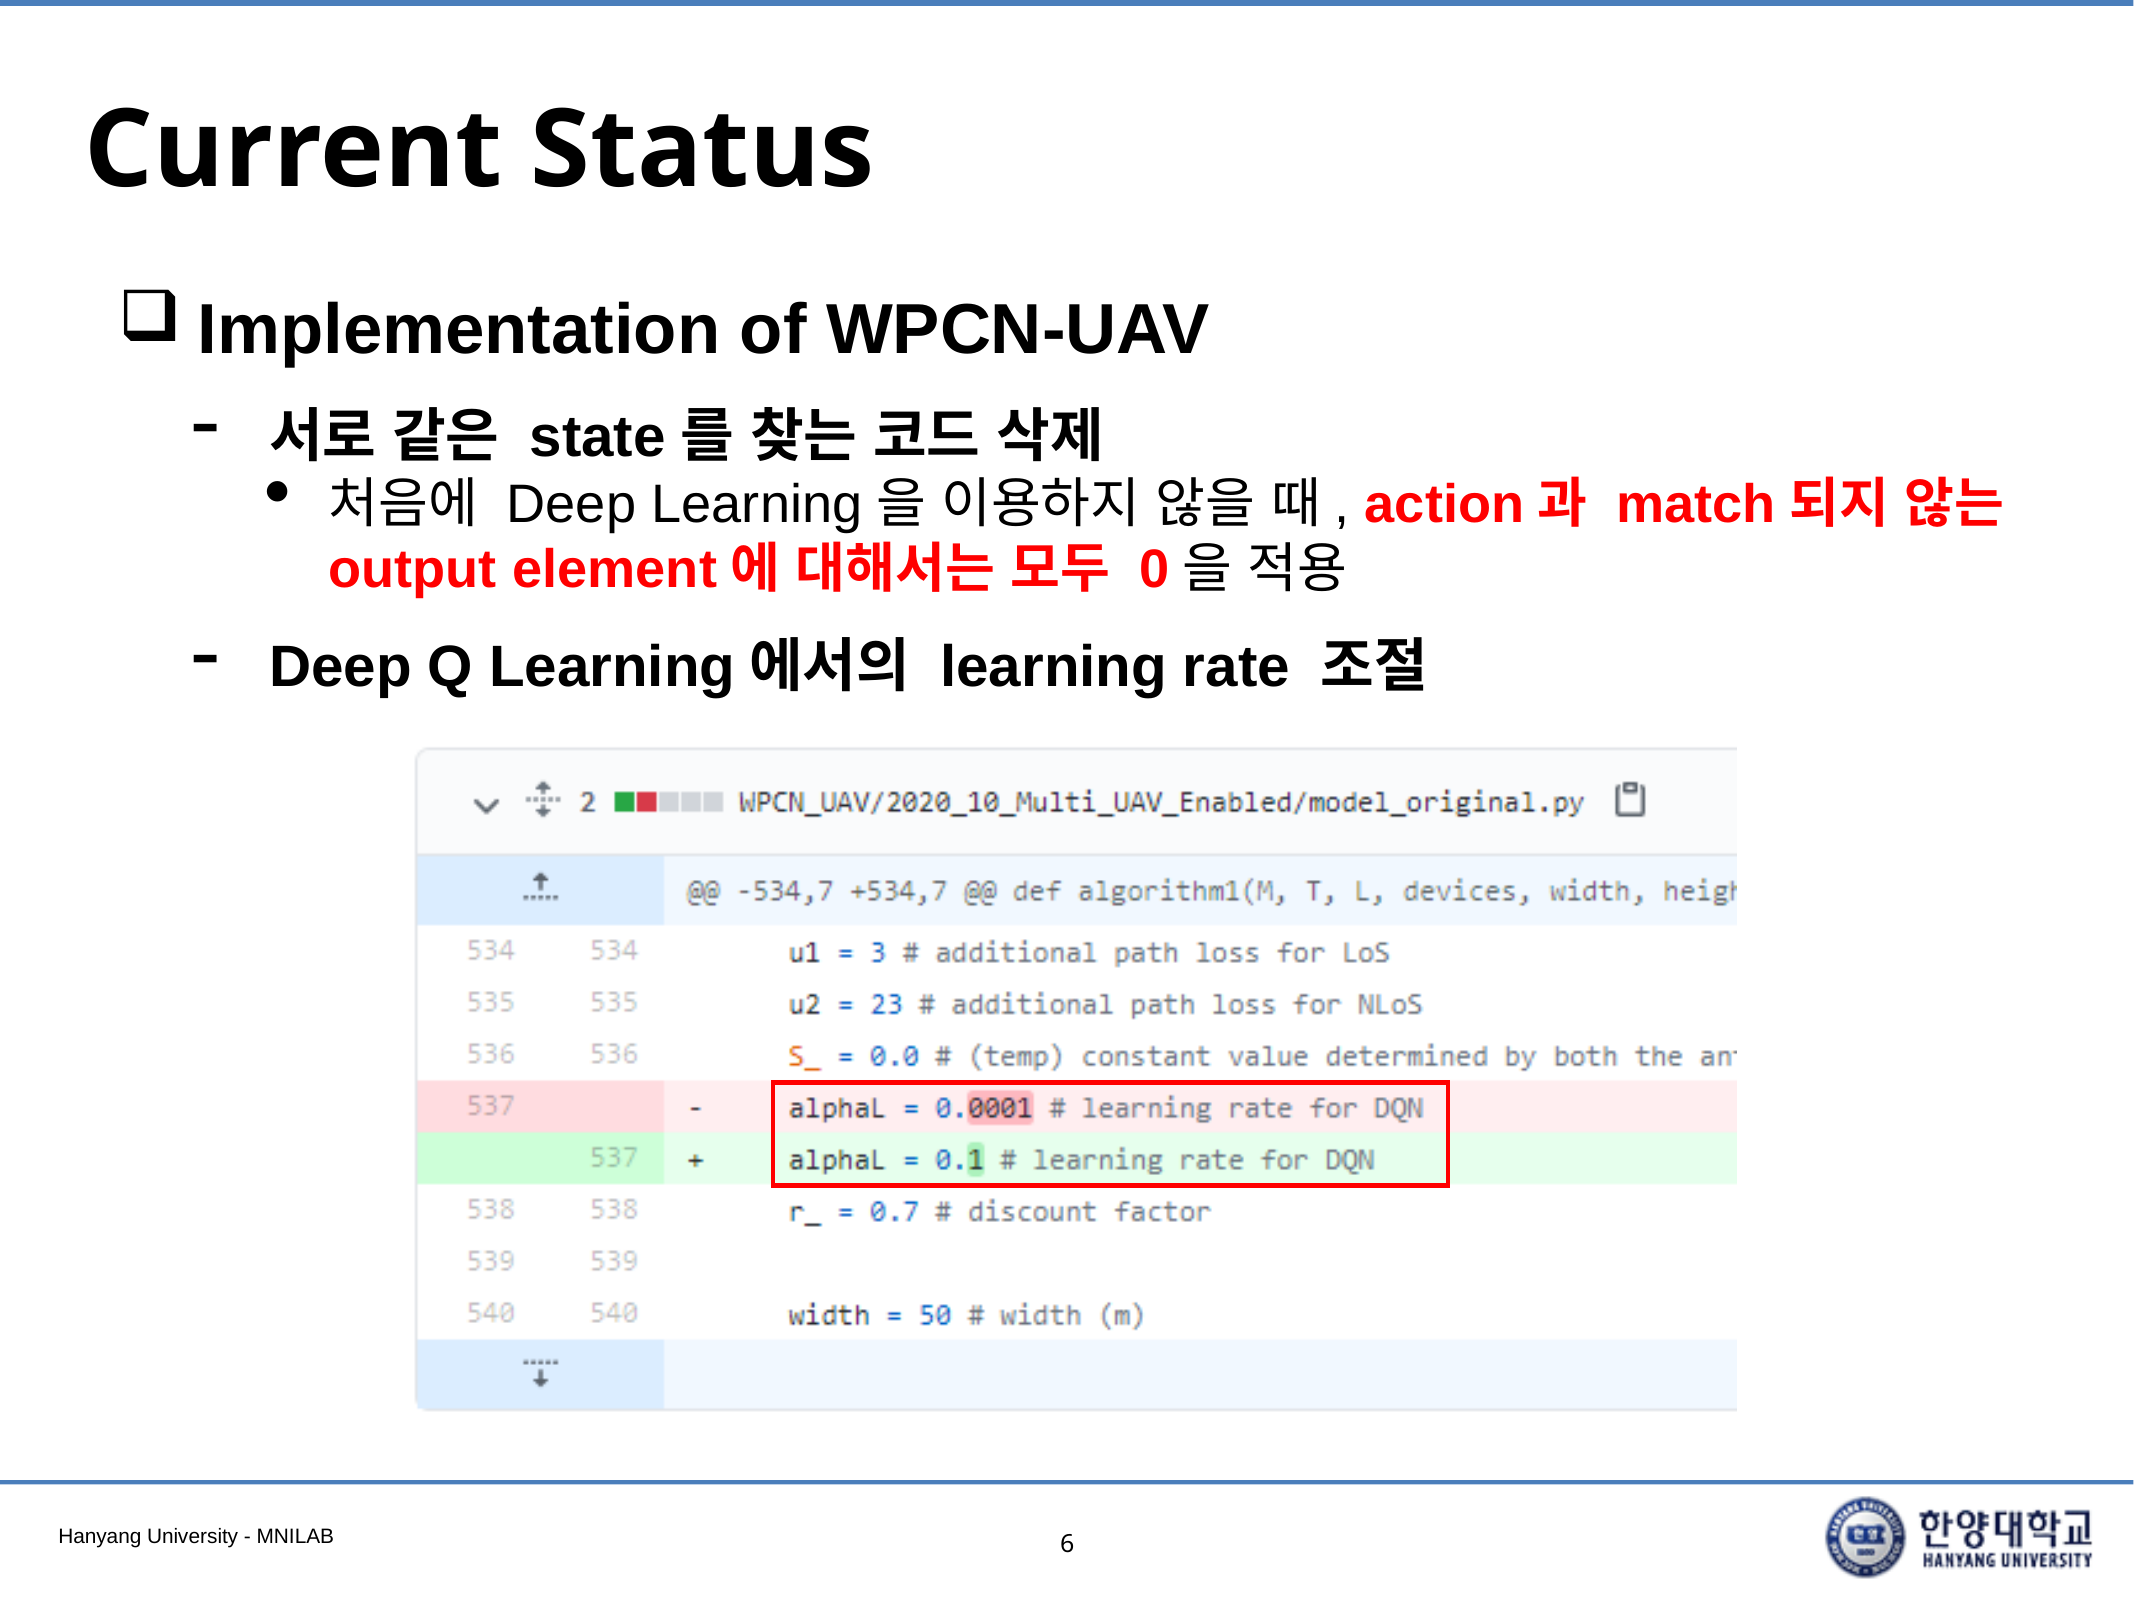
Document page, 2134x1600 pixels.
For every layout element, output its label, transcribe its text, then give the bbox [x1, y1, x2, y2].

title Current Status [75, 41, 2058, 245]
picture [396, 731, 1737, 1434]
picture [1797, 1495, 2128, 1581]
list Implementation of WPCN-UAV 서로 같은 state를 찾는 코드 삭제 처음에 Deep Learning을 이용하지 않을 때, action과 match되지 않는 output element에 대해서는 모두 0을 적용 Deep Q Learning에서의 learning rate 조절 [109, 256, 2113, 719]
slide_number 6 [1037, 1518, 1098, 1567]
